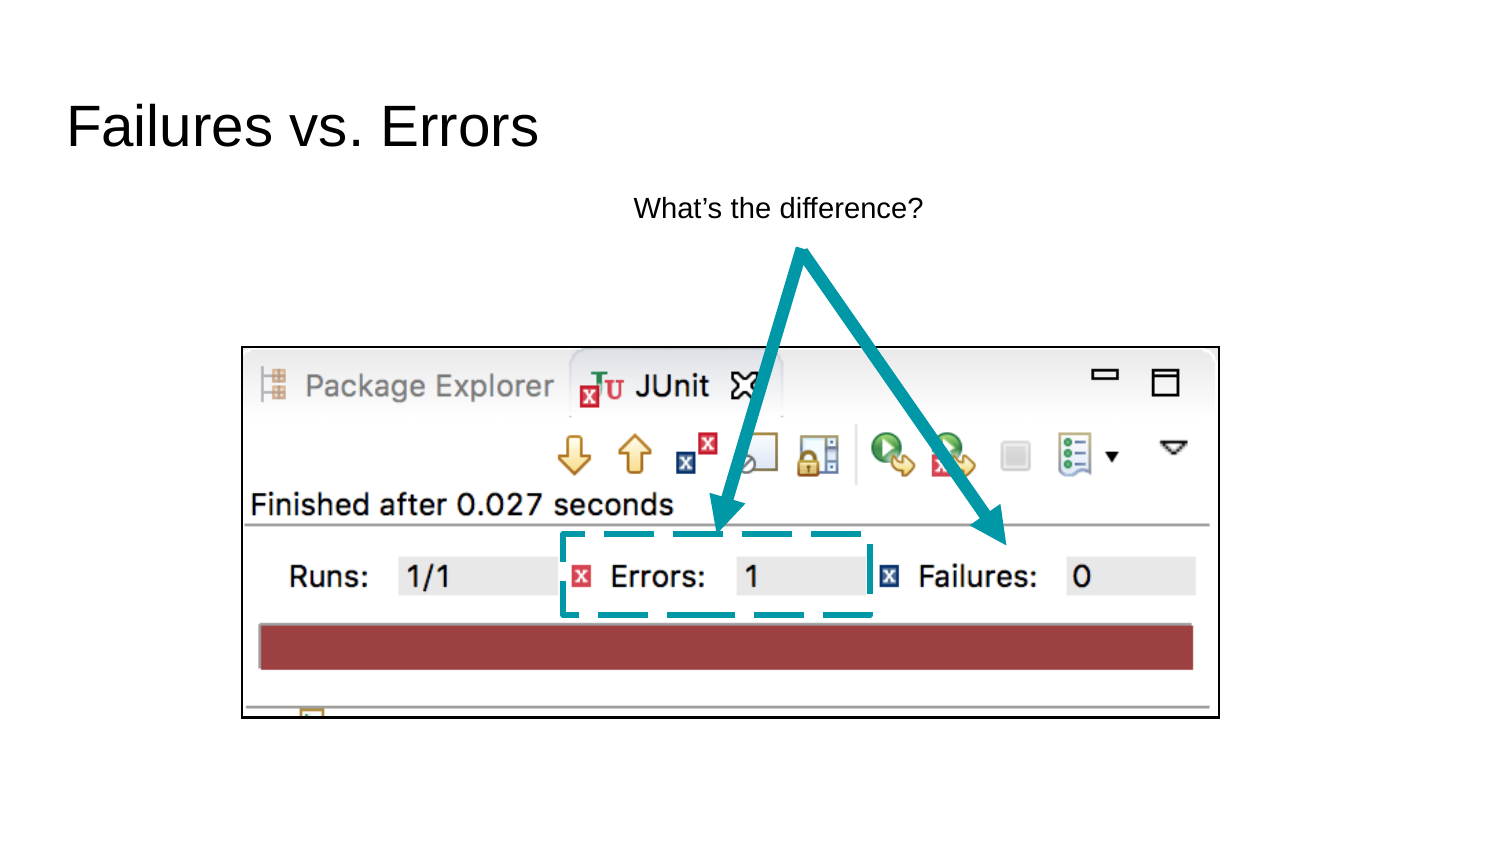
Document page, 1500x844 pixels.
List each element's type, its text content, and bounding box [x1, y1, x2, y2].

title Failures vs. Errors [51, 72, 1449, 167]
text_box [716, 248, 803, 535]
picture [242, 347, 1218, 717]
text_box What’s the difference? [618, 174, 991, 245]
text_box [801, 251, 1007, 546]
